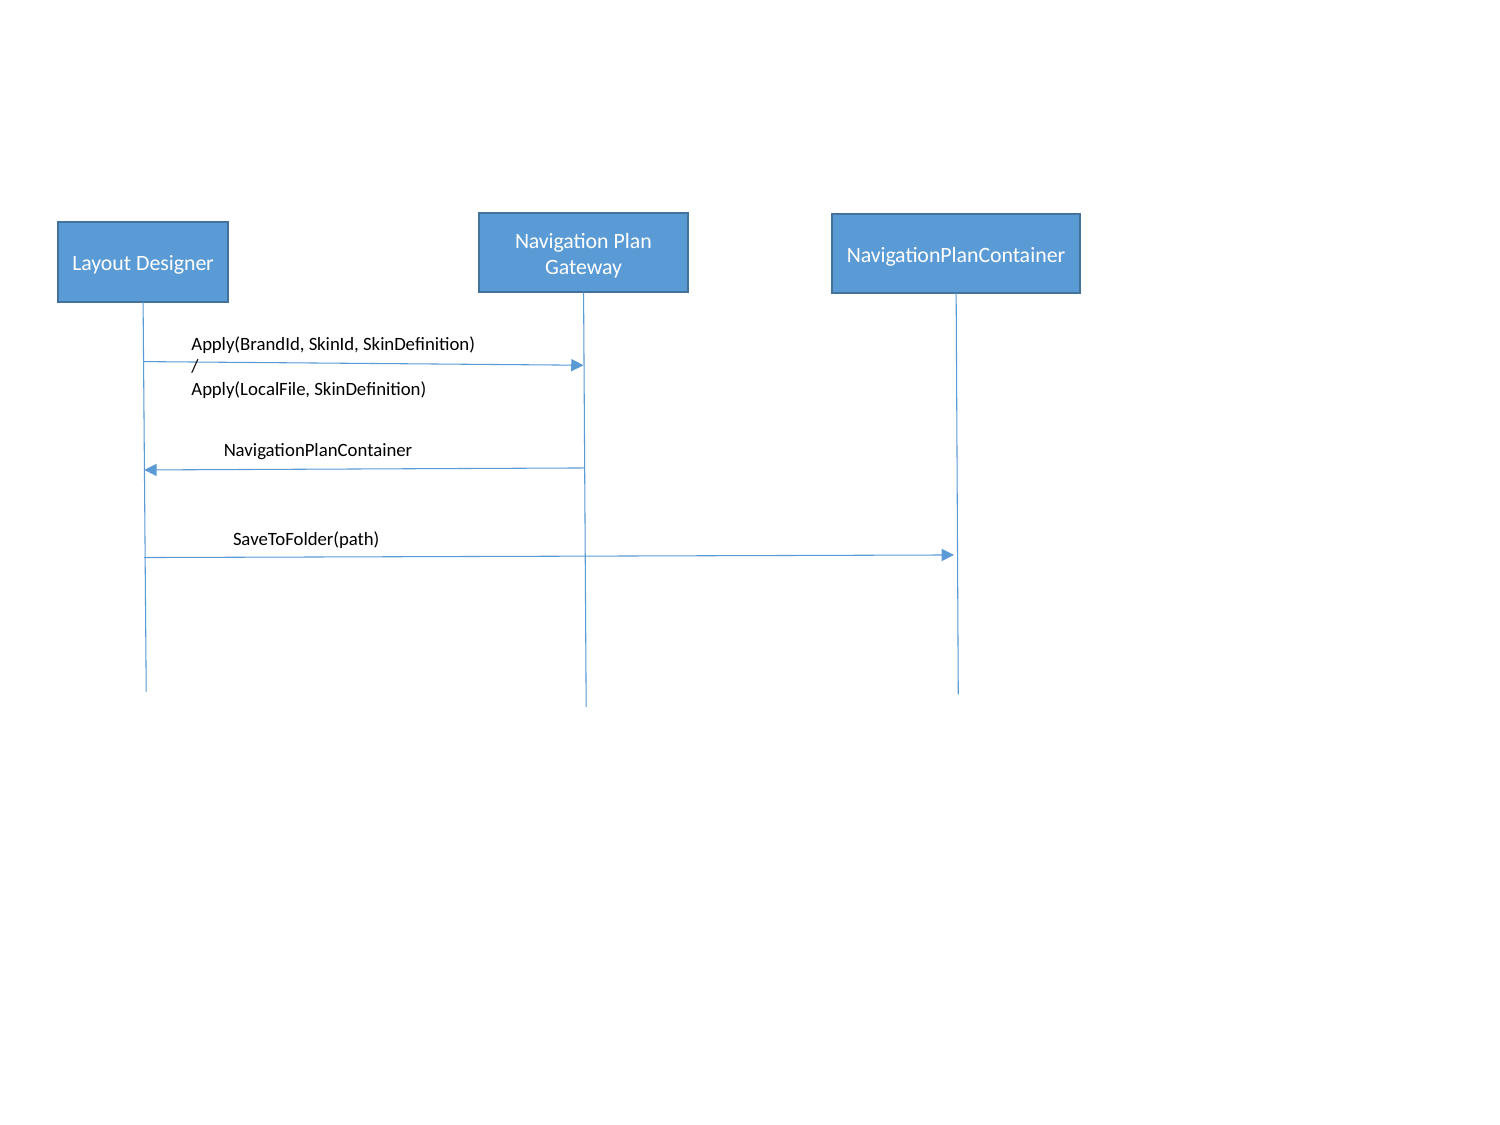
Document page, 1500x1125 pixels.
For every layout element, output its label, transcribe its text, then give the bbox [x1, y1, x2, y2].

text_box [583, 292, 587, 554]
text_box Layout Designer [57, 221, 229, 303]
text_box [143, 361, 584, 366]
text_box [143, 366, 147, 692]
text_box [143, 301, 147, 361]
text_box SaveToFolder(path) [218, 519, 411, 554]
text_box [144, 554, 955, 558]
text_box Navigation Plan Gateway [478, 212, 689, 293]
text_box Apply(BrandId, SkinId, SkinDefinition) / Apply(LocalFile, SkinDefinition) [176, 323, 503, 361]
text_box Apply(BrandId, SkinId, SkinDefinition) / Apply(LocalFile, SkinDefinition) [176, 366, 503, 407]
text_box NavigationPlanContainer [208, 430, 450, 467]
text_box NavigationPlanContainer [831, 213, 1081, 294]
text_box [583, 558, 587, 707]
